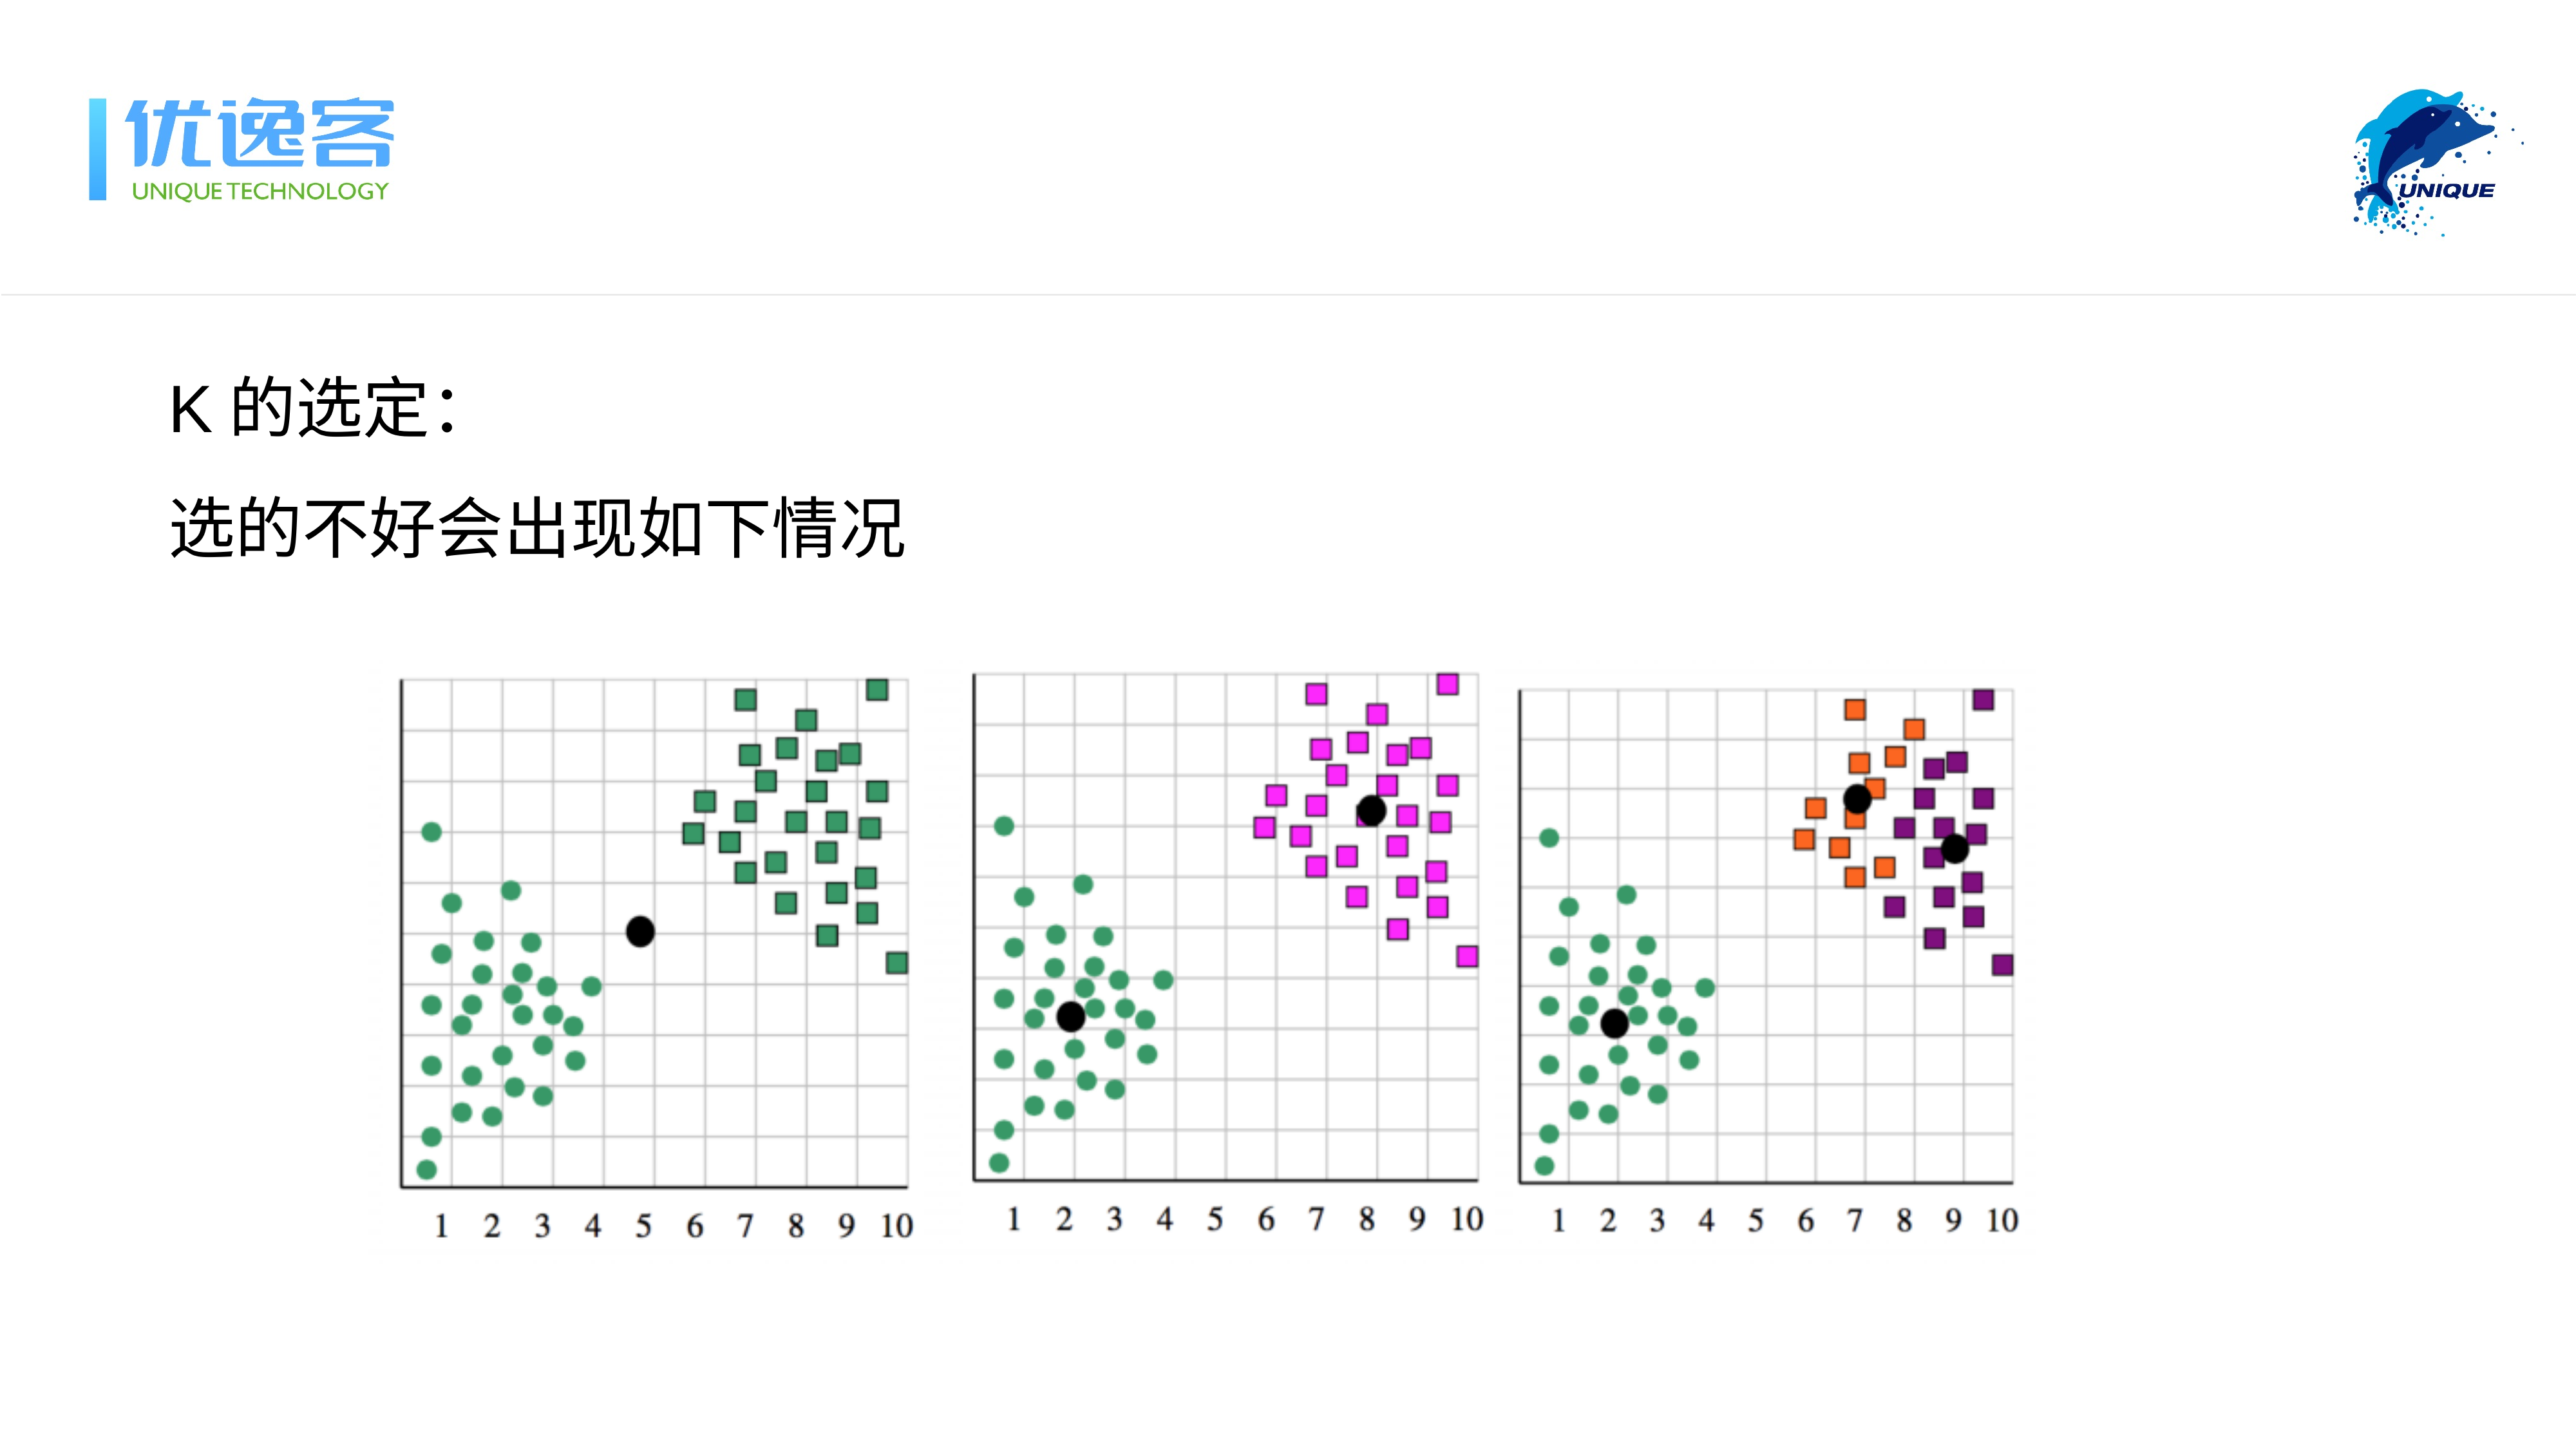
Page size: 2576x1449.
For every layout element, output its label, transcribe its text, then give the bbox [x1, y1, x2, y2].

text_box K的选定： 选的不好会出现如下情况 [162, 319, 1132, 572]
picture [1, 0, 2576, 1449]
